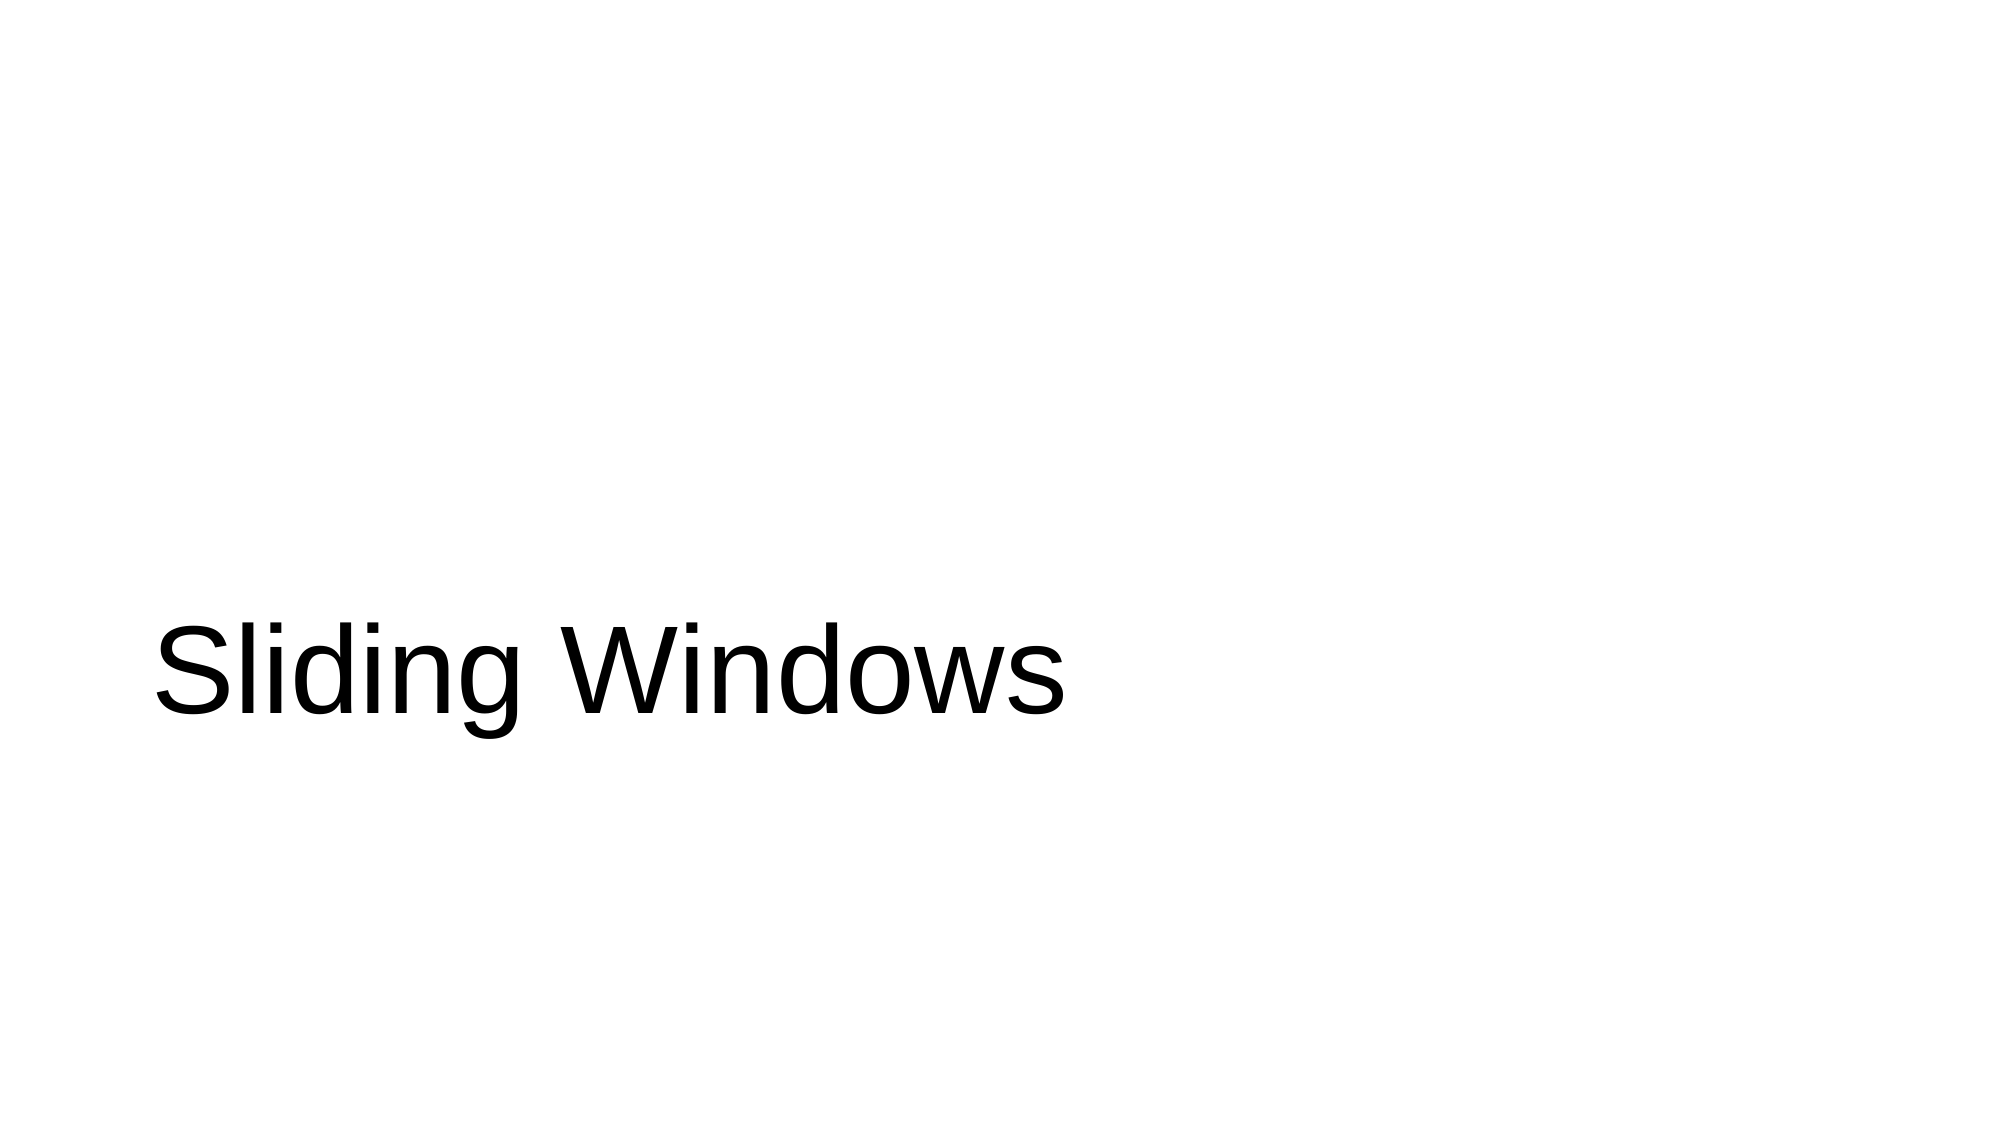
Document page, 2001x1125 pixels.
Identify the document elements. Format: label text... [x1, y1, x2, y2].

title Sliding Windows [136, 280, 1862, 749]
